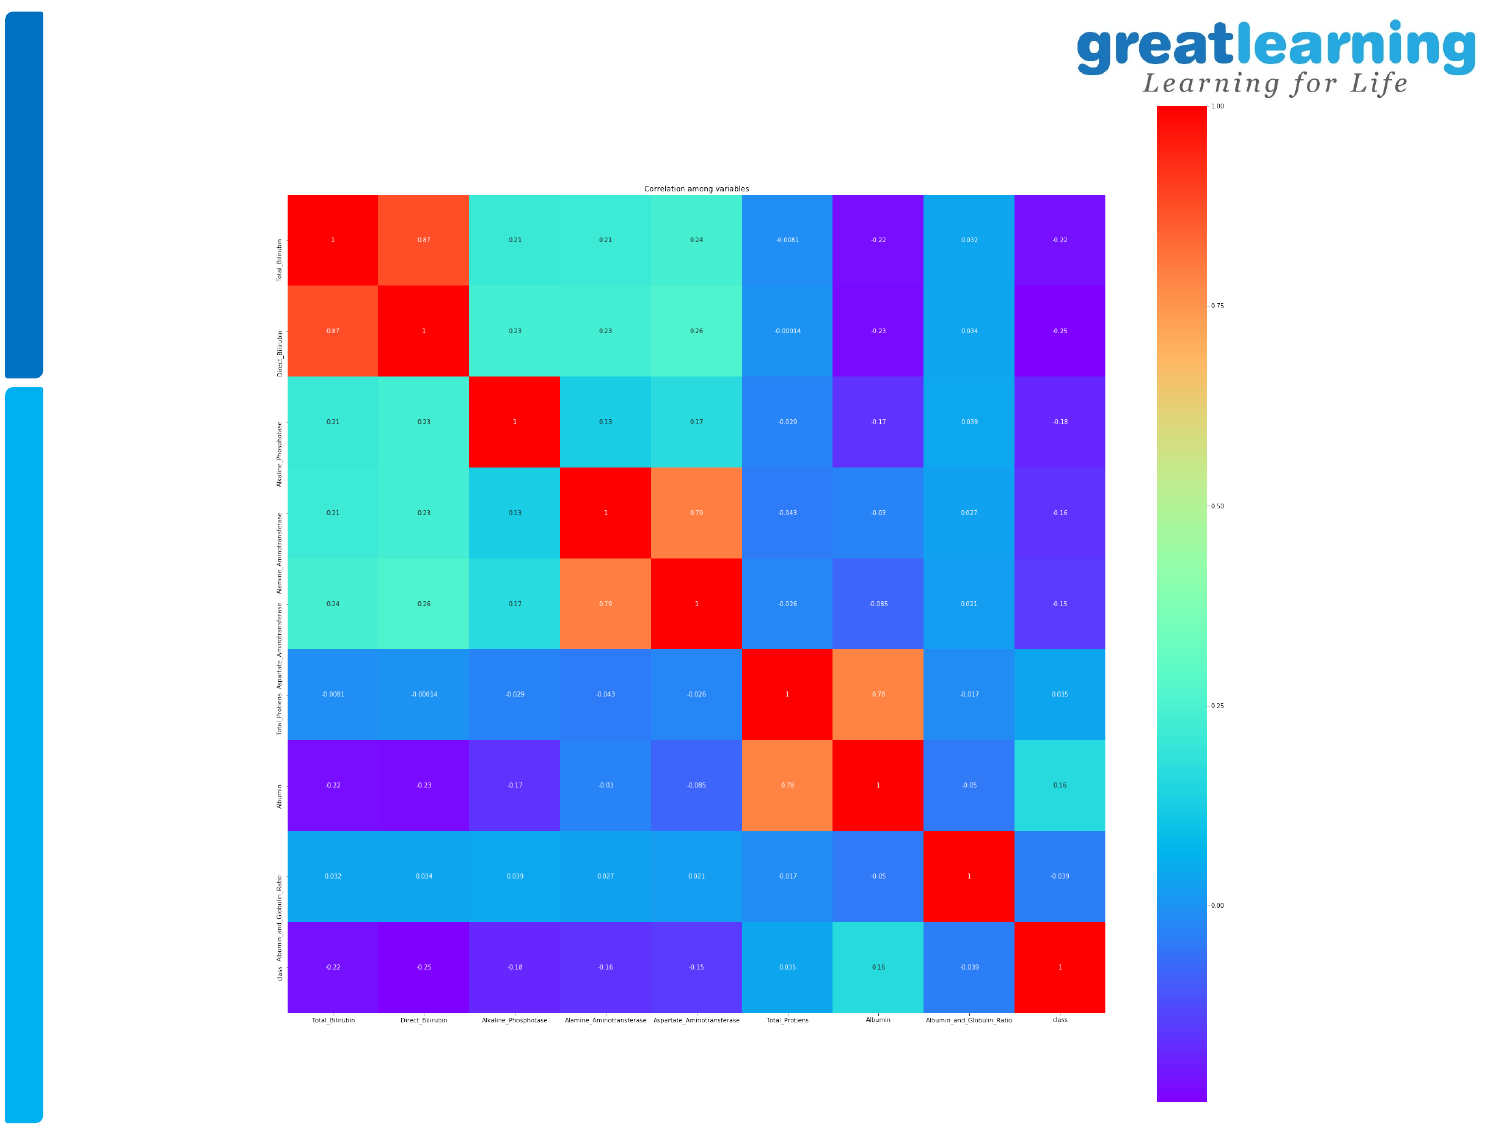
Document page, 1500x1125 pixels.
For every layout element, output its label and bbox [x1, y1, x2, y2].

picture [272, 13, 1481, 1106]
